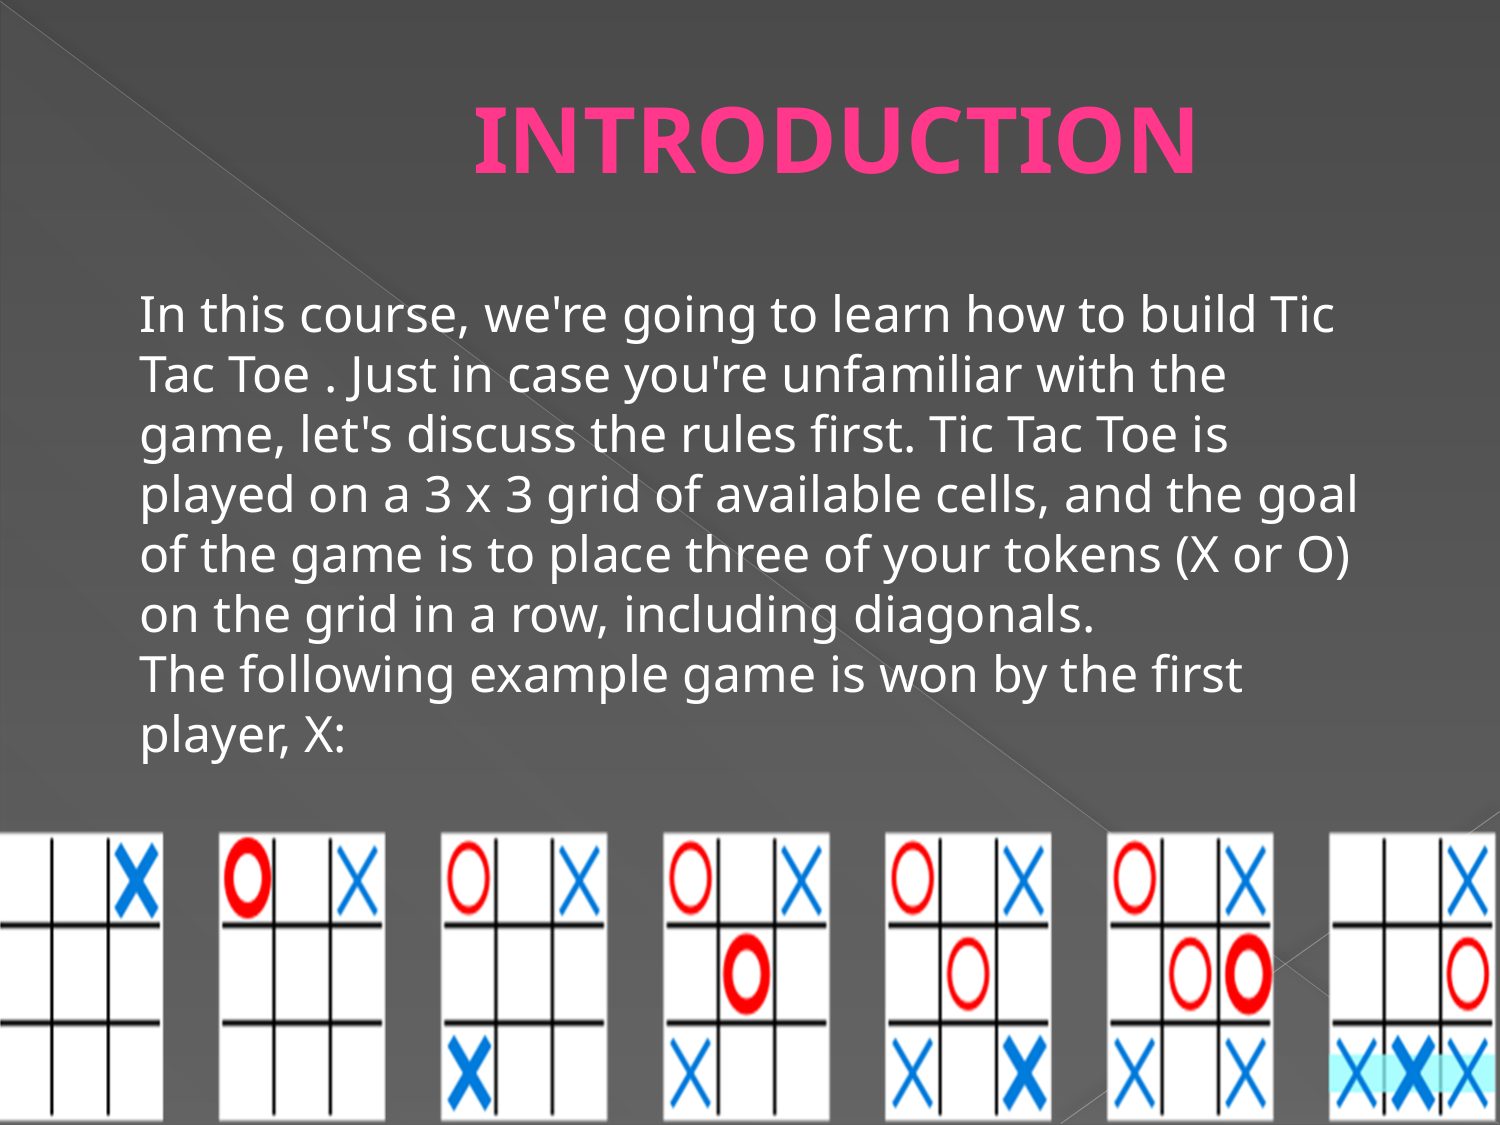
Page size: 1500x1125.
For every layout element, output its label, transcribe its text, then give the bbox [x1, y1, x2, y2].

text_box INTRODUCTION [375, 74, 1300, 200]
picture [0, 821, 1498, 1125]
text_box In this course, we're going to learn how to build Tic Tac Toe . Just in case you're unfamiliar with the game, let's discuss the rules first. Tic Tac Toe is played on a 3 x 3 grid of available cells, and the goal of the game is to place three of your tokens (X or O) on the grid in a row, including diagonals. The following example game is won by the first player, X: [124, 274, 1400, 770]
